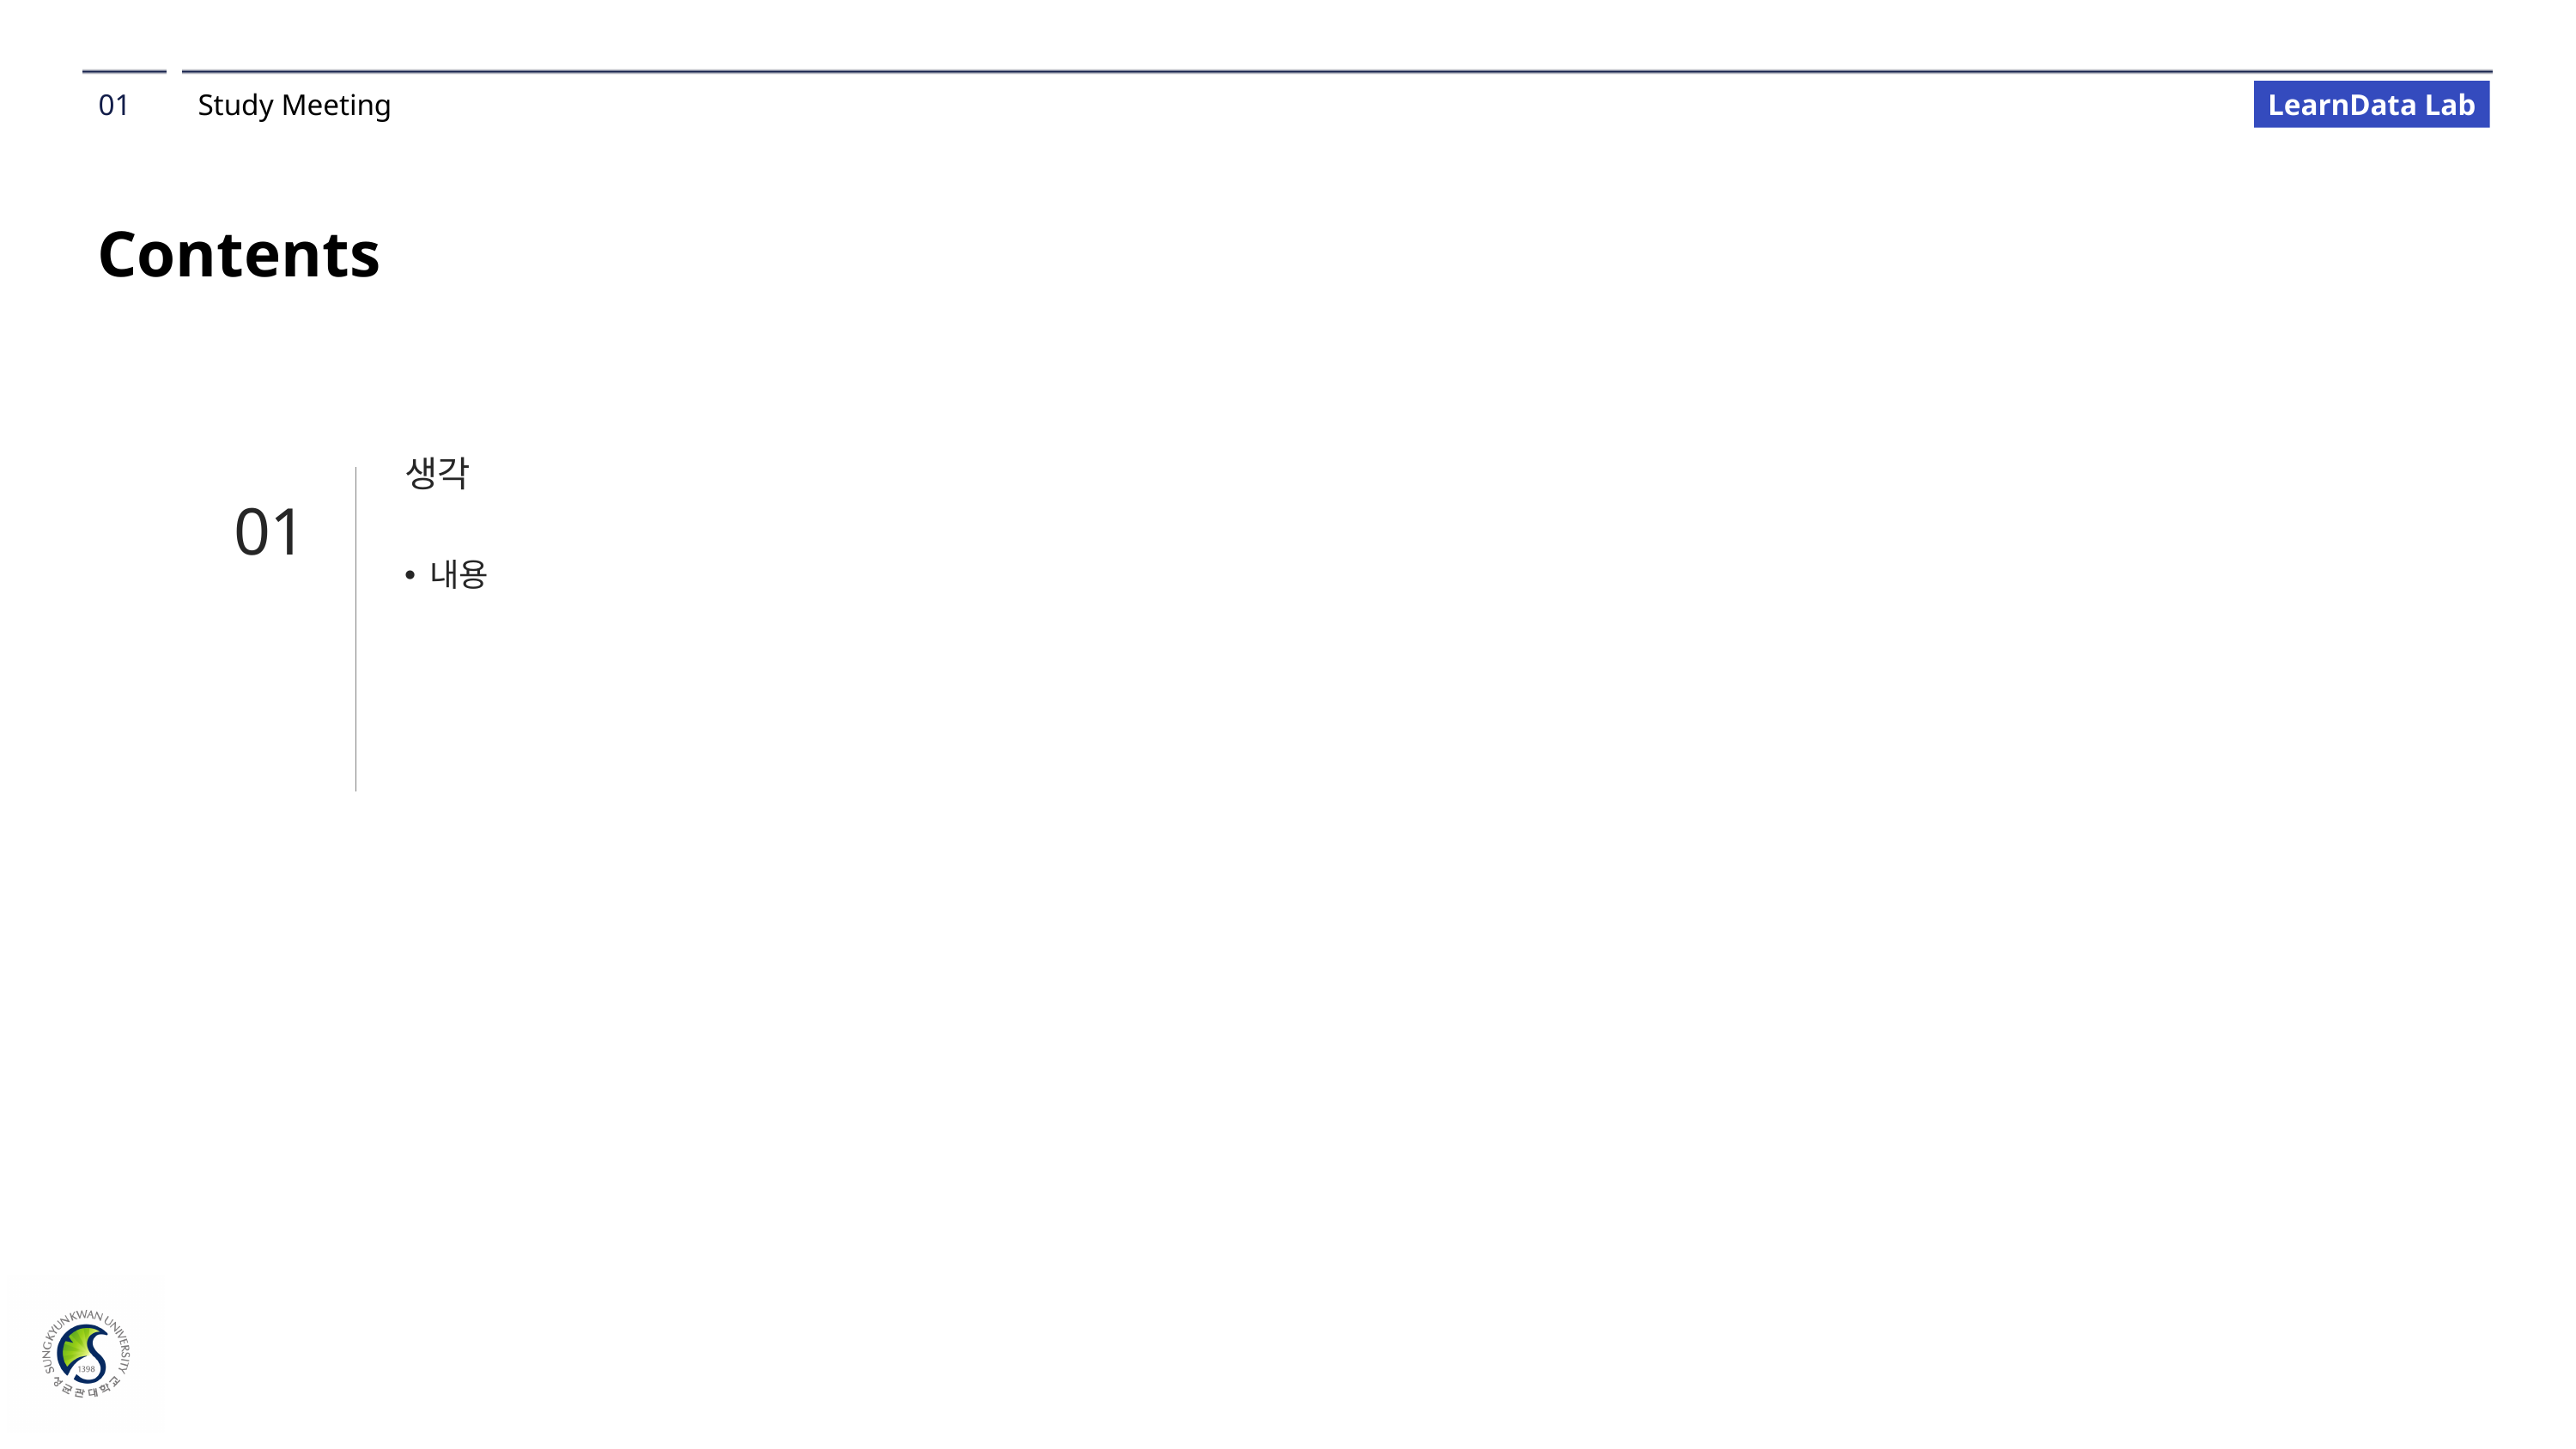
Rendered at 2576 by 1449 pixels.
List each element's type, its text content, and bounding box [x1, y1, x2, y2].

text_box Contents [84, 207, 952, 296]
text_box 01 [85, 82, 161, 128]
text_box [82, 67, 167, 76]
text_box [182, 67, 2493, 76]
picture [7, 1275, 165, 1433]
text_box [185, 445, 1498, 792]
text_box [185, 80, 2490, 142]
